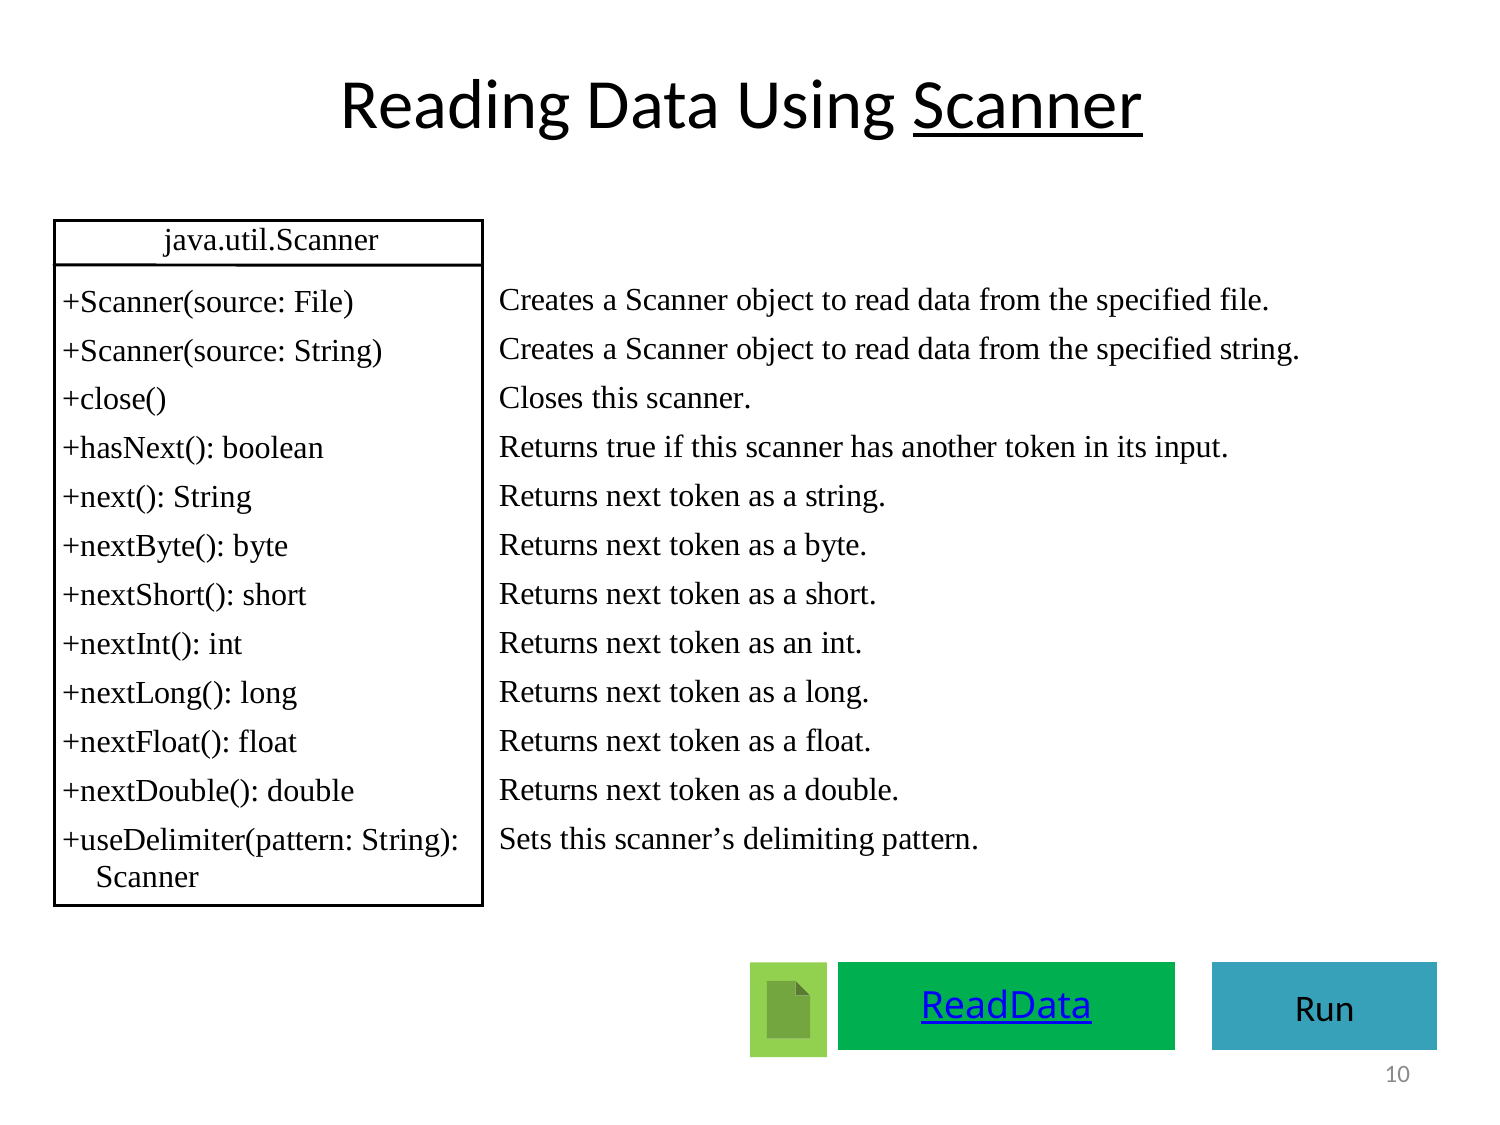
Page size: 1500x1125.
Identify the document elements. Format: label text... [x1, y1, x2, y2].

slide_number 10 [1074, 1042, 1425, 1103]
title Reading Data Using Scanner [112, 50, 1388, 150]
text_box [750, 962, 827, 1058]
text_box ReadData [837, 962, 1176, 1050]
text_box Run [1212, 962, 1438, 1050]
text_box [37, 186, 1463, 918]
